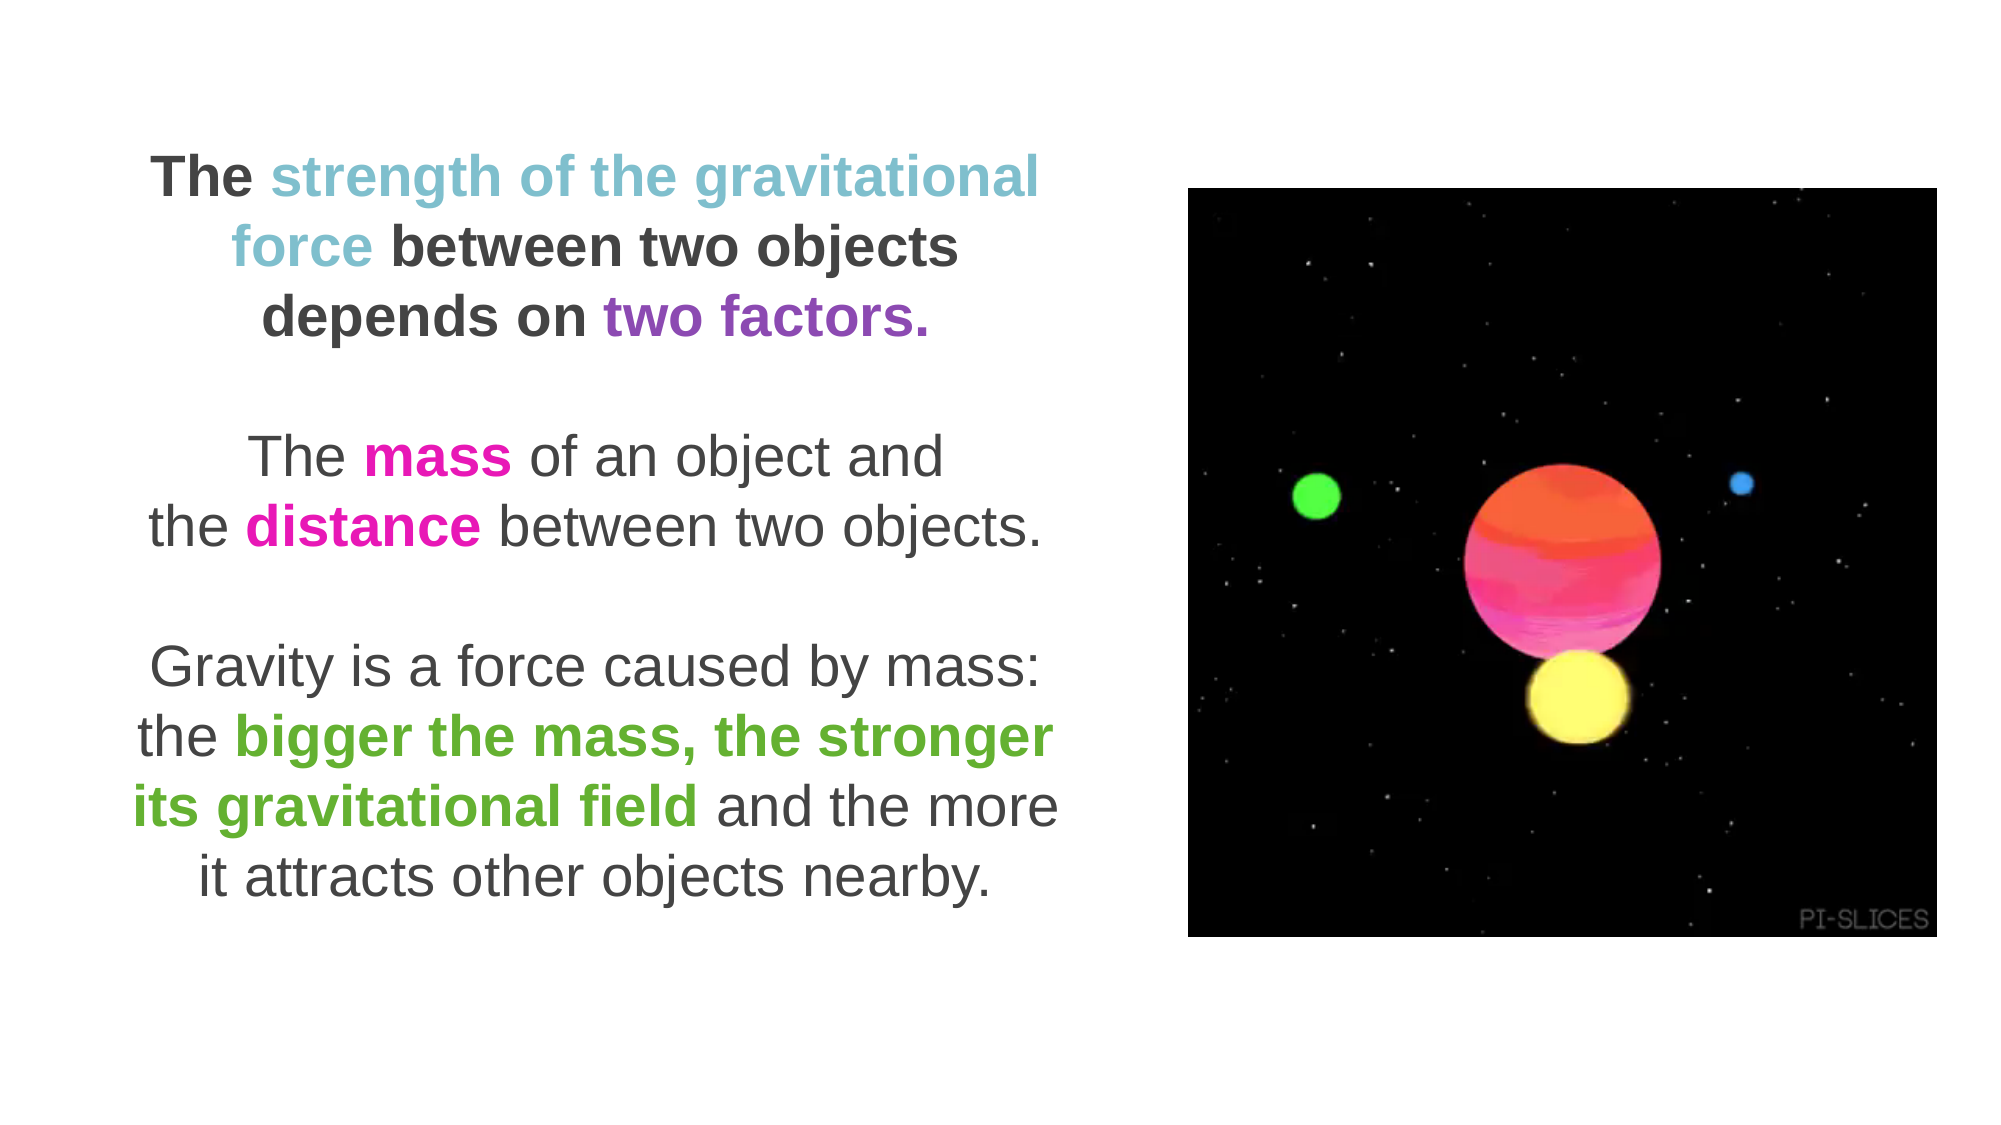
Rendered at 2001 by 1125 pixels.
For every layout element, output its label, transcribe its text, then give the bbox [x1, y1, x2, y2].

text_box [1187, 187, 1938, 938]
text_box The strength of the gravitational force between two objects depends on two factors. The mass of an object and the distance between two objects. Gravity is a force caused by mass: the bigger the mass, the stronger its gravitational field and the more it attracts other objects nearby. [96, 130, 1097, 986]
